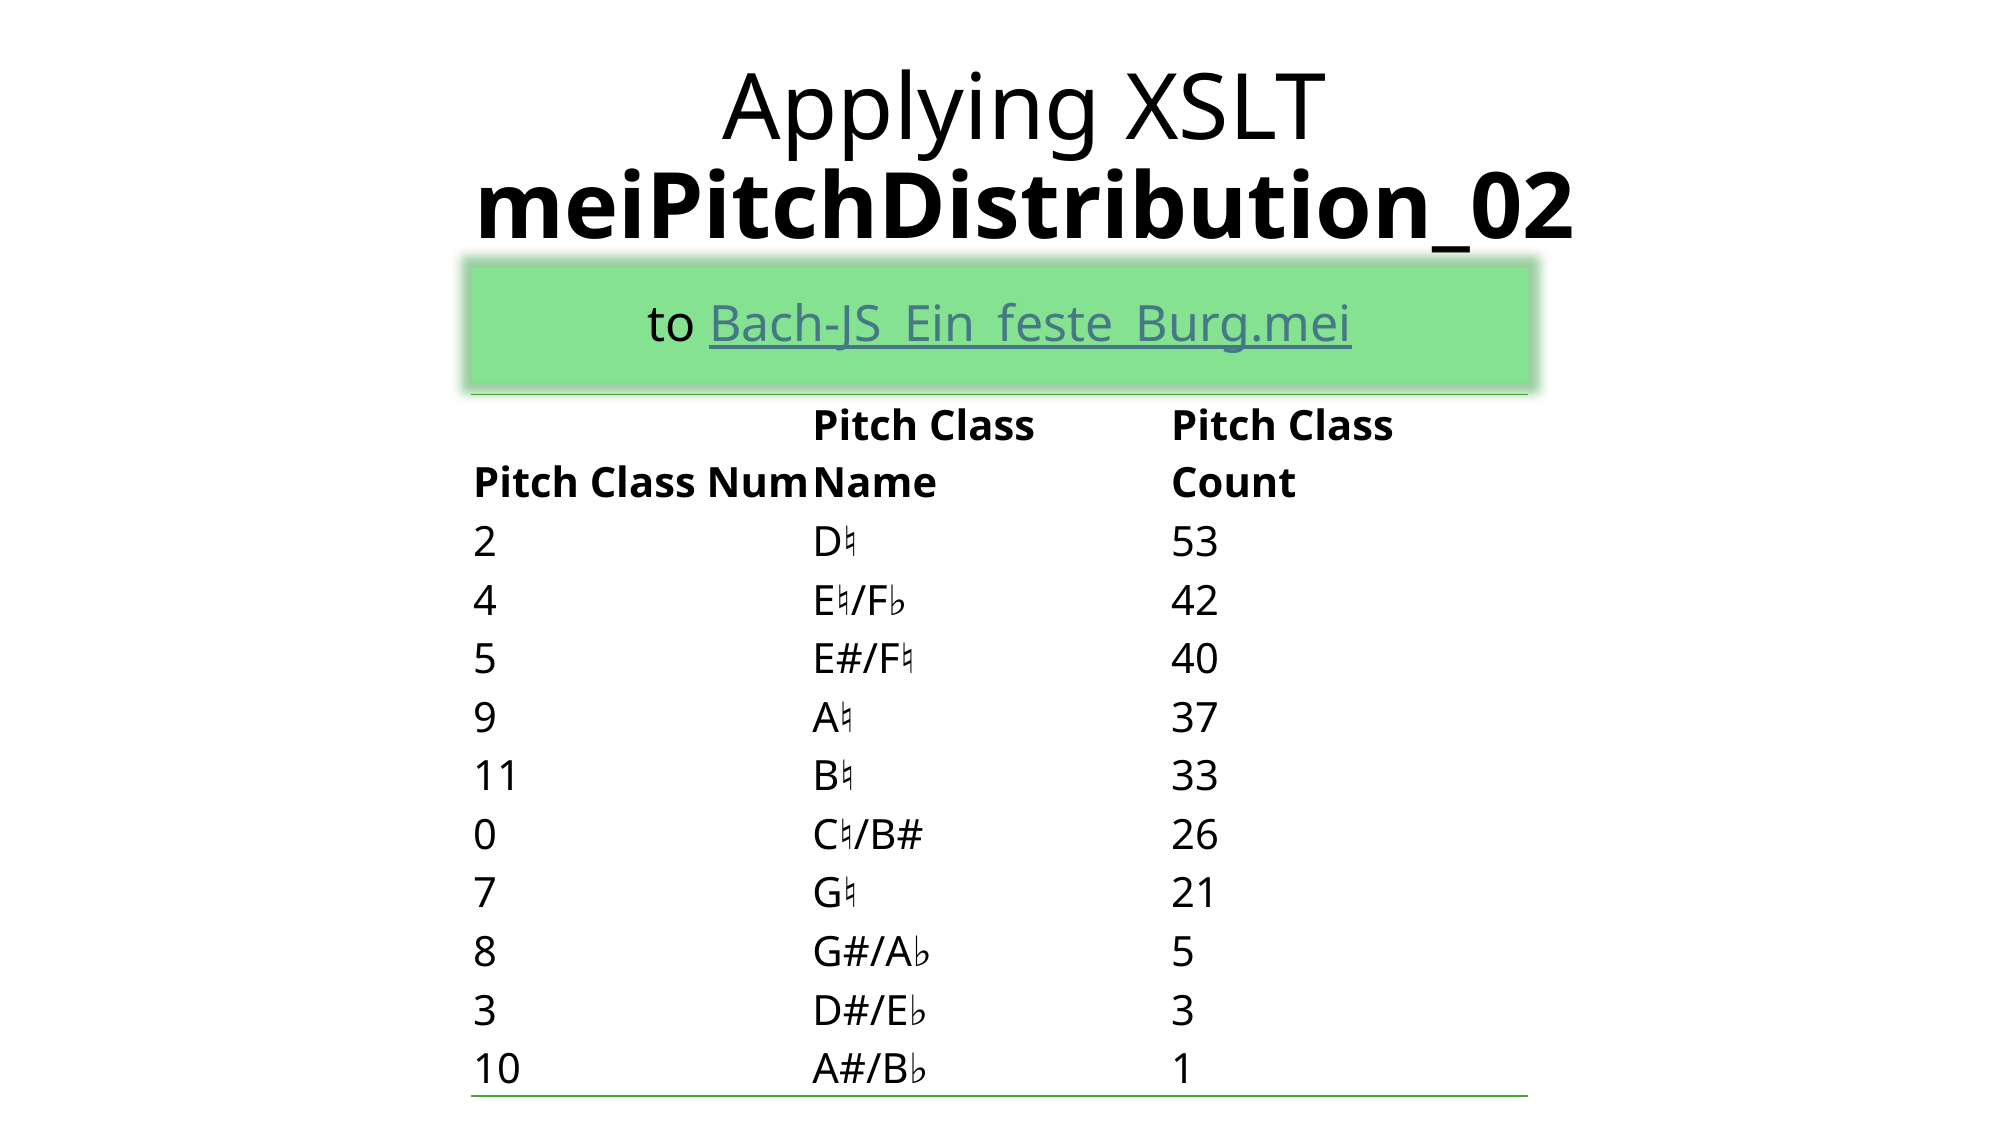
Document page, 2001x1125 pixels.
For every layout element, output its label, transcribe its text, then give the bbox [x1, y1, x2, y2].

table_cell 0 [471, 803, 811, 862]
table_header Pitch Class Name [811, 401, 1170, 510]
table_cell 11 [471, 744, 811, 803]
table_cell 21 [1170, 862, 1528, 920]
table_cell B♮ [811, 744, 1170, 803]
table_cell 2 [471, 510, 811, 569]
text_box Applying XSLT meiPitchDistribution_02 [162, 84, 1888, 233]
text_box to Bach-JS_Ein_feste_Burg.mei [471, 267, 1529, 383]
table_cell 5 [471, 627, 811, 686]
table_cell 53 [1170, 510, 1528, 569]
table_cell 3 [471, 979, 811, 1037]
table_cell 5 [1170, 920, 1528, 979]
table_cell 8 [471, 920, 811, 979]
table_cell 10 [471, 1037, 811, 1095]
table_cell D♮ [811, 510, 1170, 569]
table_cell 40 [1170, 627, 1528, 686]
table_cell E#/F♮ [811, 627, 1170, 686]
table_cell 7 [471, 862, 811, 920]
table_cell 42 [1170, 569, 1528, 627]
table_cell 4 [471, 569, 811, 627]
table_cell 3 [1170, 979, 1528, 1037]
table_cell G♮ [811, 862, 1170, 920]
table_header Pitch Class Count [1170, 401, 1528, 510]
table_header Pitch Class Num [471, 401, 811, 510]
table_cell 26 [1170, 803, 1528, 862]
table_cell 33 [1170, 744, 1528, 803]
table_cell E♮/F♭ [811, 569, 1170, 627]
table_cell C♮/B# [811, 803, 1170, 862]
table_cell A♮ [811, 686, 1170, 744]
table_cell D#/E♭ [811, 979, 1170, 1037]
table_cell G#/A♭ [811, 920, 1170, 979]
table_cell 37 [1170, 686, 1528, 744]
table_cell 9 [471, 686, 811, 744]
table_cell 1 [1170, 1037, 1528, 1095]
table_cell A#/B♭ [811, 1037, 1170, 1095]
